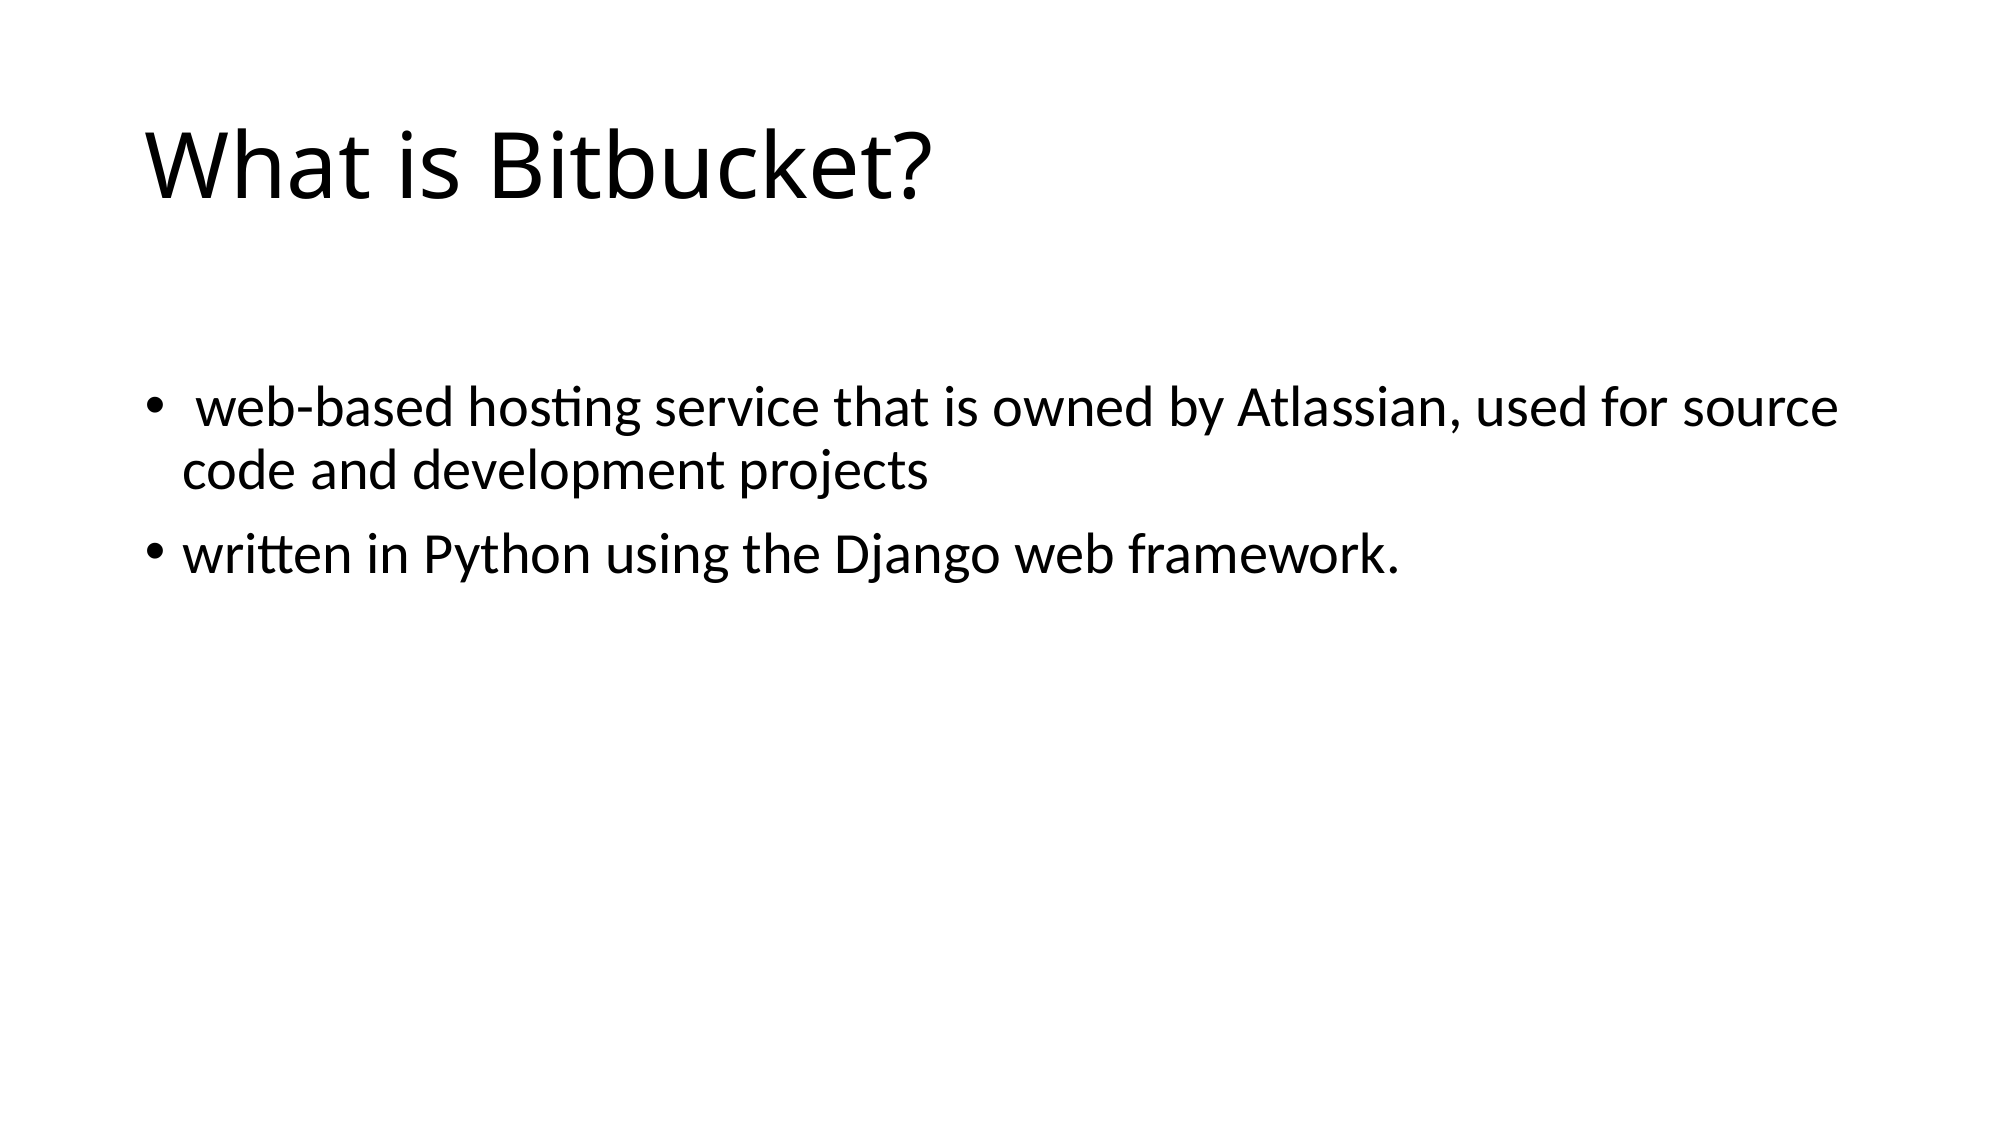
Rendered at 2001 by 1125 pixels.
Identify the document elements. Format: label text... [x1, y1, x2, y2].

title What is Bitbucket? [136, 59, 1863, 278]
list web-based hosting service that is owned by Atlassian, used for source code and development projects written in Python using the Django web framework. [136, 368, 1863, 1083]
